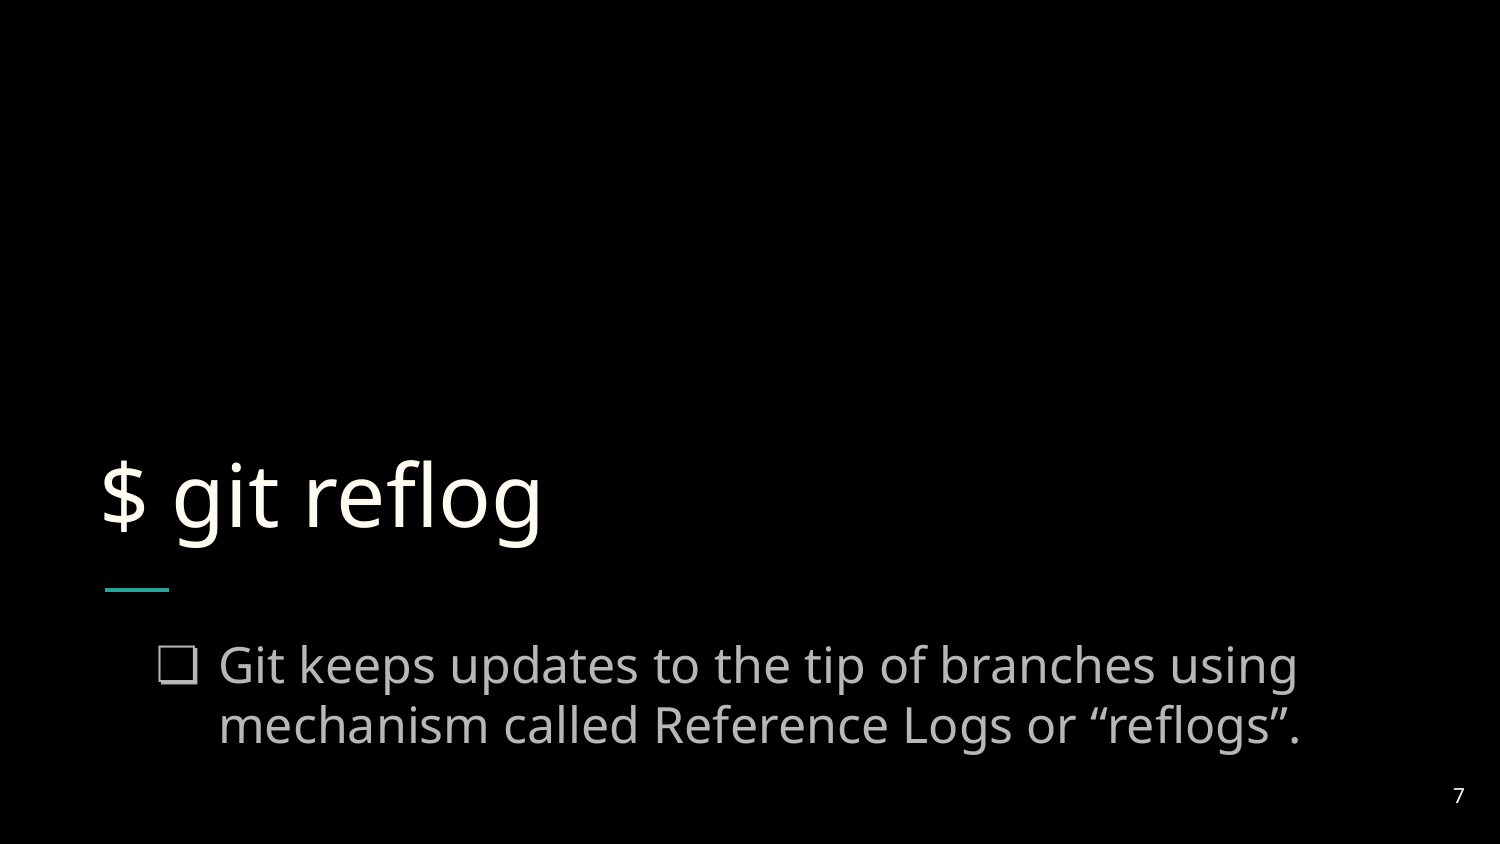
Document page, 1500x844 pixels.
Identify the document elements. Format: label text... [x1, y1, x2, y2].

slide_number ‹#› [1389, 764, 1480, 830]
title $ git reflog [84, 310, 1416, 561]
text_box Git keeps updates to the tip of branches using mechanism called Reference Logs or “reflogs”. [128, 618, 1348, 768]
